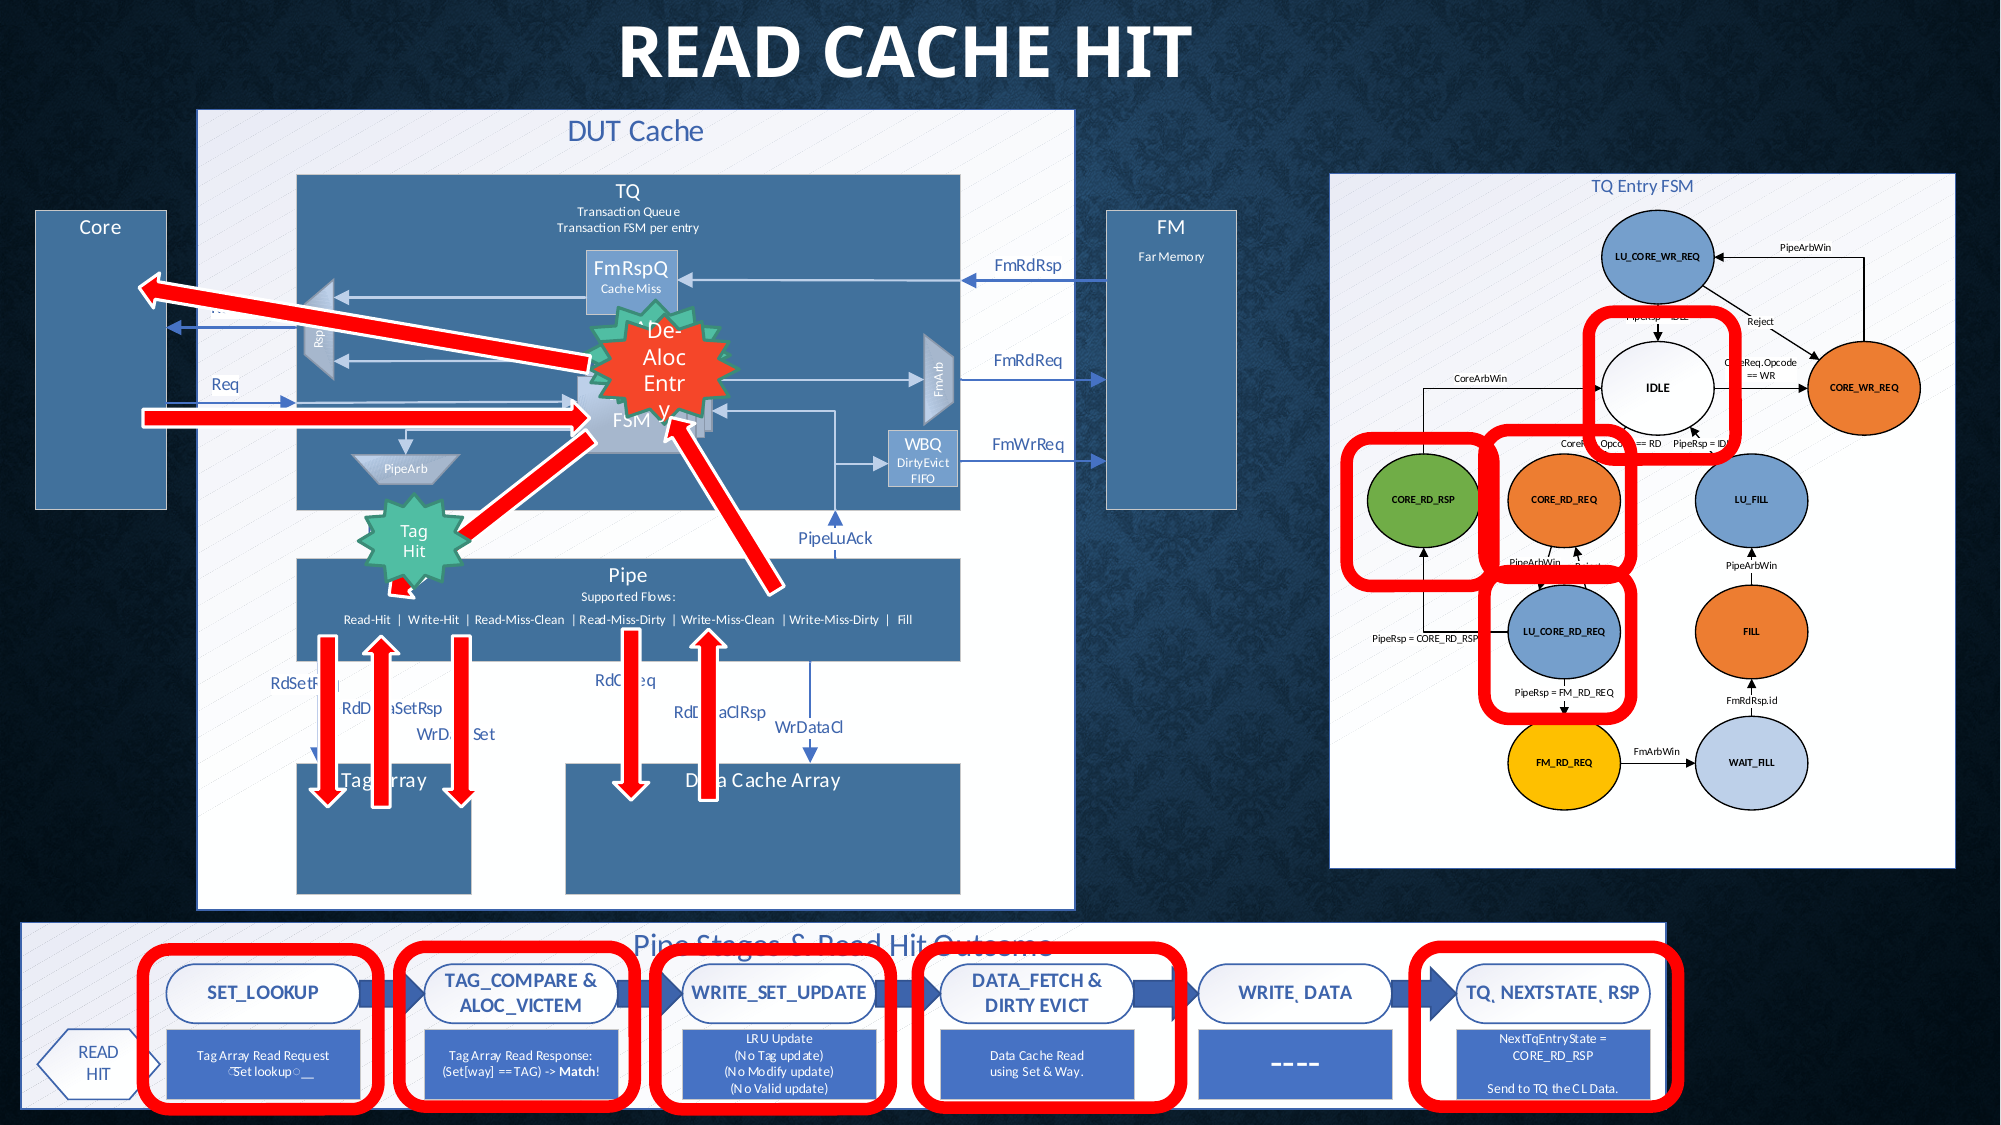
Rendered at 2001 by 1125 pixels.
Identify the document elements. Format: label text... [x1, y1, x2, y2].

picture [16, 913, 1668, 1111]
picture [1326, 167, 1958, 870]
picture [31, 100, 1239, 912]
title Read Cache Hit [42, 0, 1768, 111]
